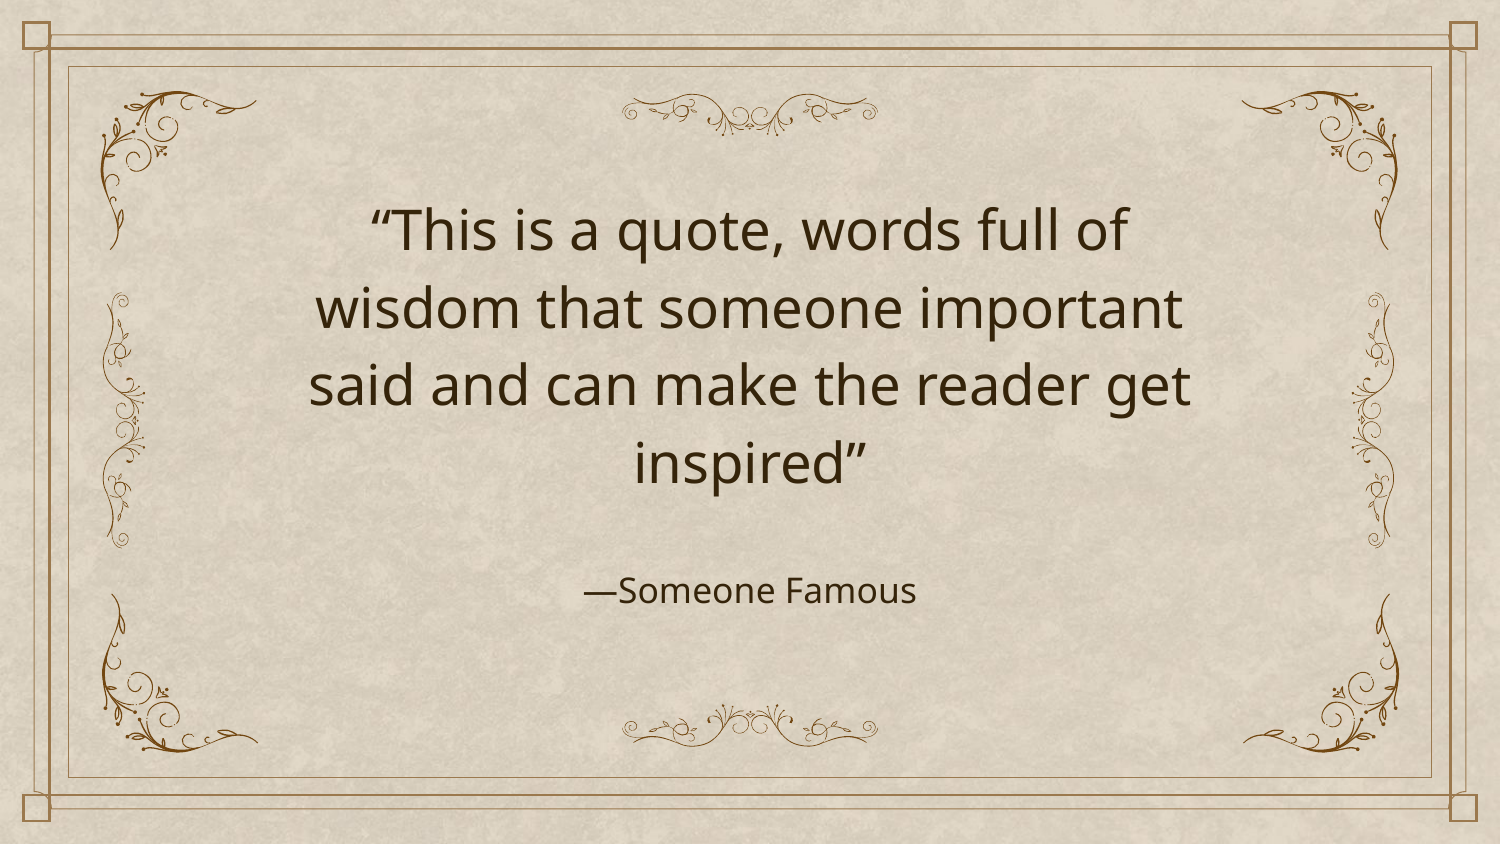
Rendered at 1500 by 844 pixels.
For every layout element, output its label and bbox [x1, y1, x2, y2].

text_box [92, 84, 1408, 759]
picture [0, 0, 1500, 844]
